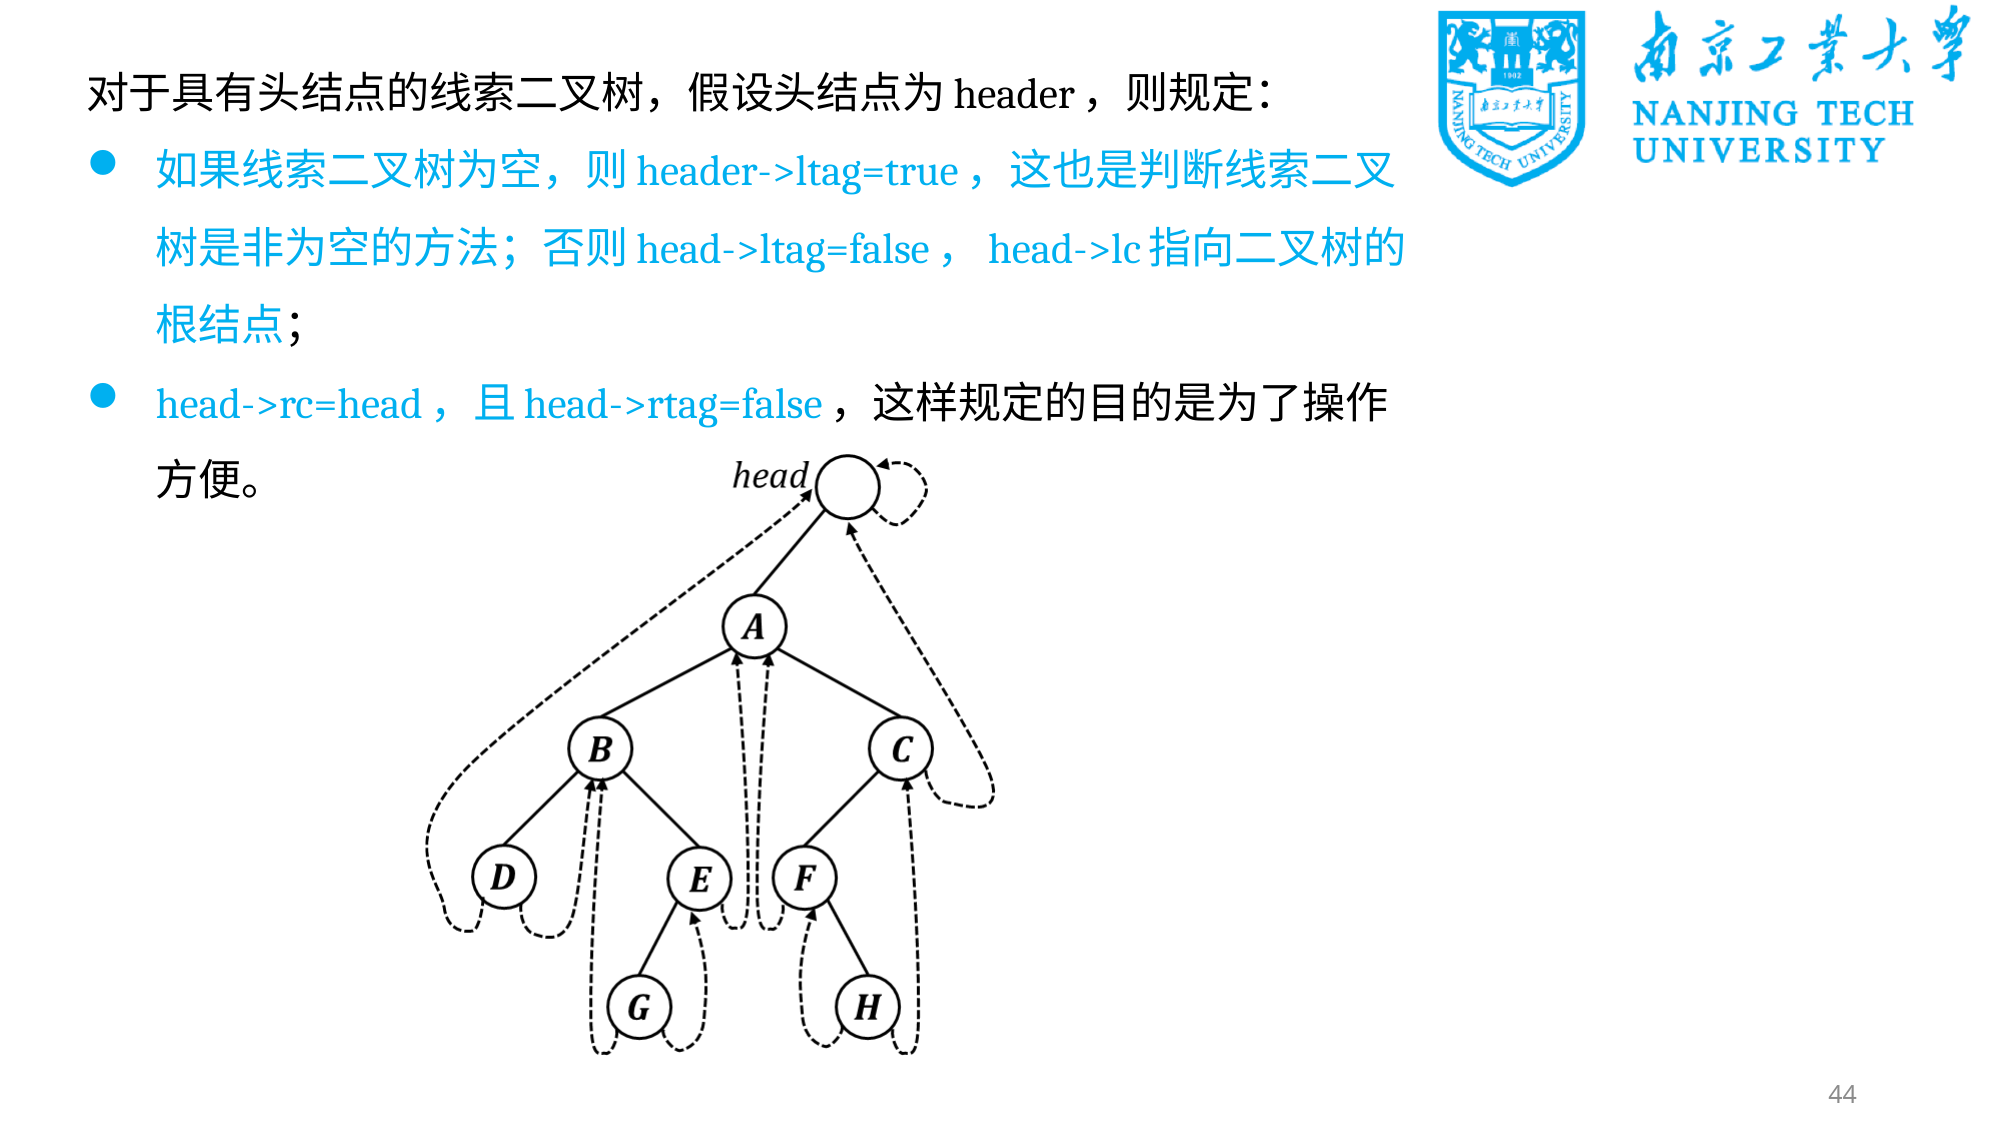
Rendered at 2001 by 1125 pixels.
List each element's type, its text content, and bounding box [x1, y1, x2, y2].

picture [425, 437, 1022, 1063]
picture [1434, 0, 2001, 191]
list 对于具有头结点的线索二叉树，假设头结点为header，则规定： 如果线索二叉树为空，则header->ltag=true，这也是判断线索二叉树是非为空的方法；否则head->ltag=false，head->lc指向二叉树的根结点； head->rc=head，且head->rtag=false，这样规定的目的是为了操作方便。 [15, 32, 1422, 518]
slide_number 44 [1421, 1066, 1872, 1125]
